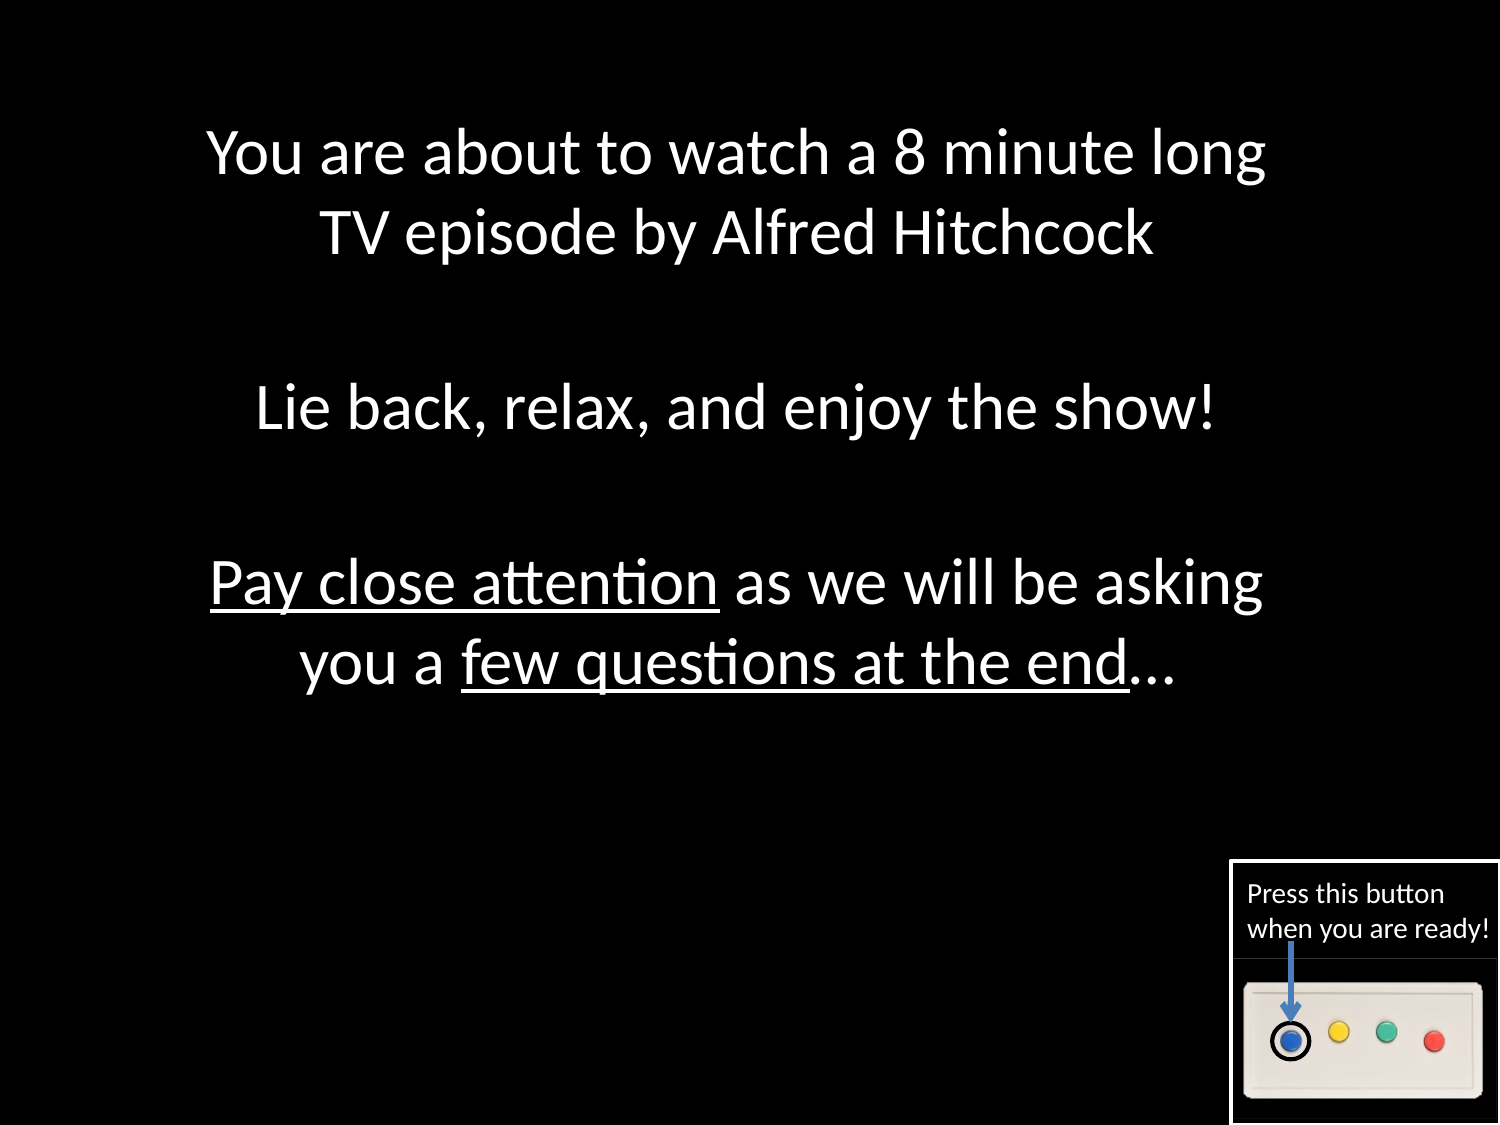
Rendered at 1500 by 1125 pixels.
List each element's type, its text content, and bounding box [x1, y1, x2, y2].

subtitle You are about to watch a 8 minute long TV episode by Alfred Hitchcock Lie back, relax, and enjoy the show! Pay close attention as we will be asking you a few questions at the end… [174, 99, 1300, 813]
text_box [1230, 860, 1500, 1125]
